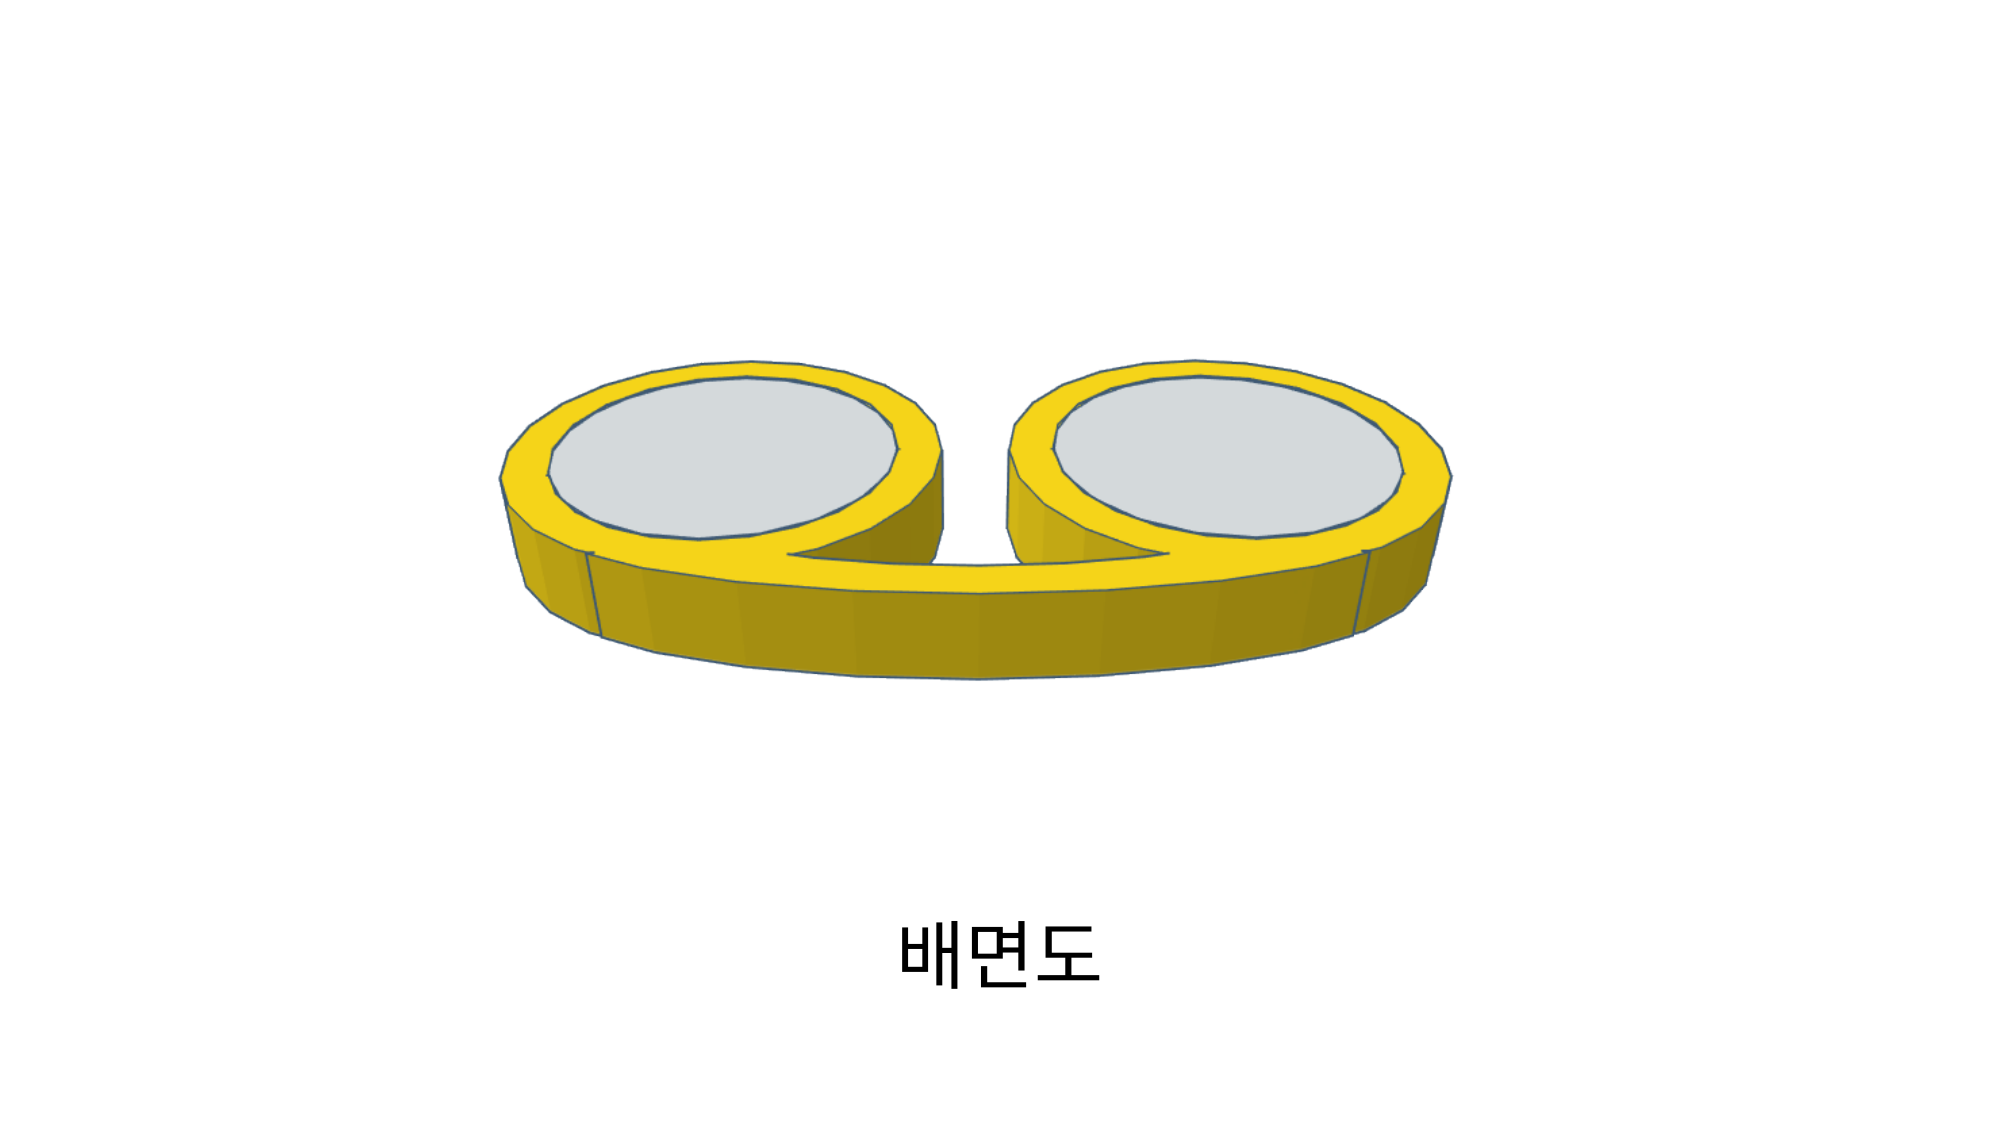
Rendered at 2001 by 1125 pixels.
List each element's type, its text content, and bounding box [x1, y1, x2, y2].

text_box 배면도 [881, 901, 1119, 1006]
picture [409, 233, 1591, 803]
